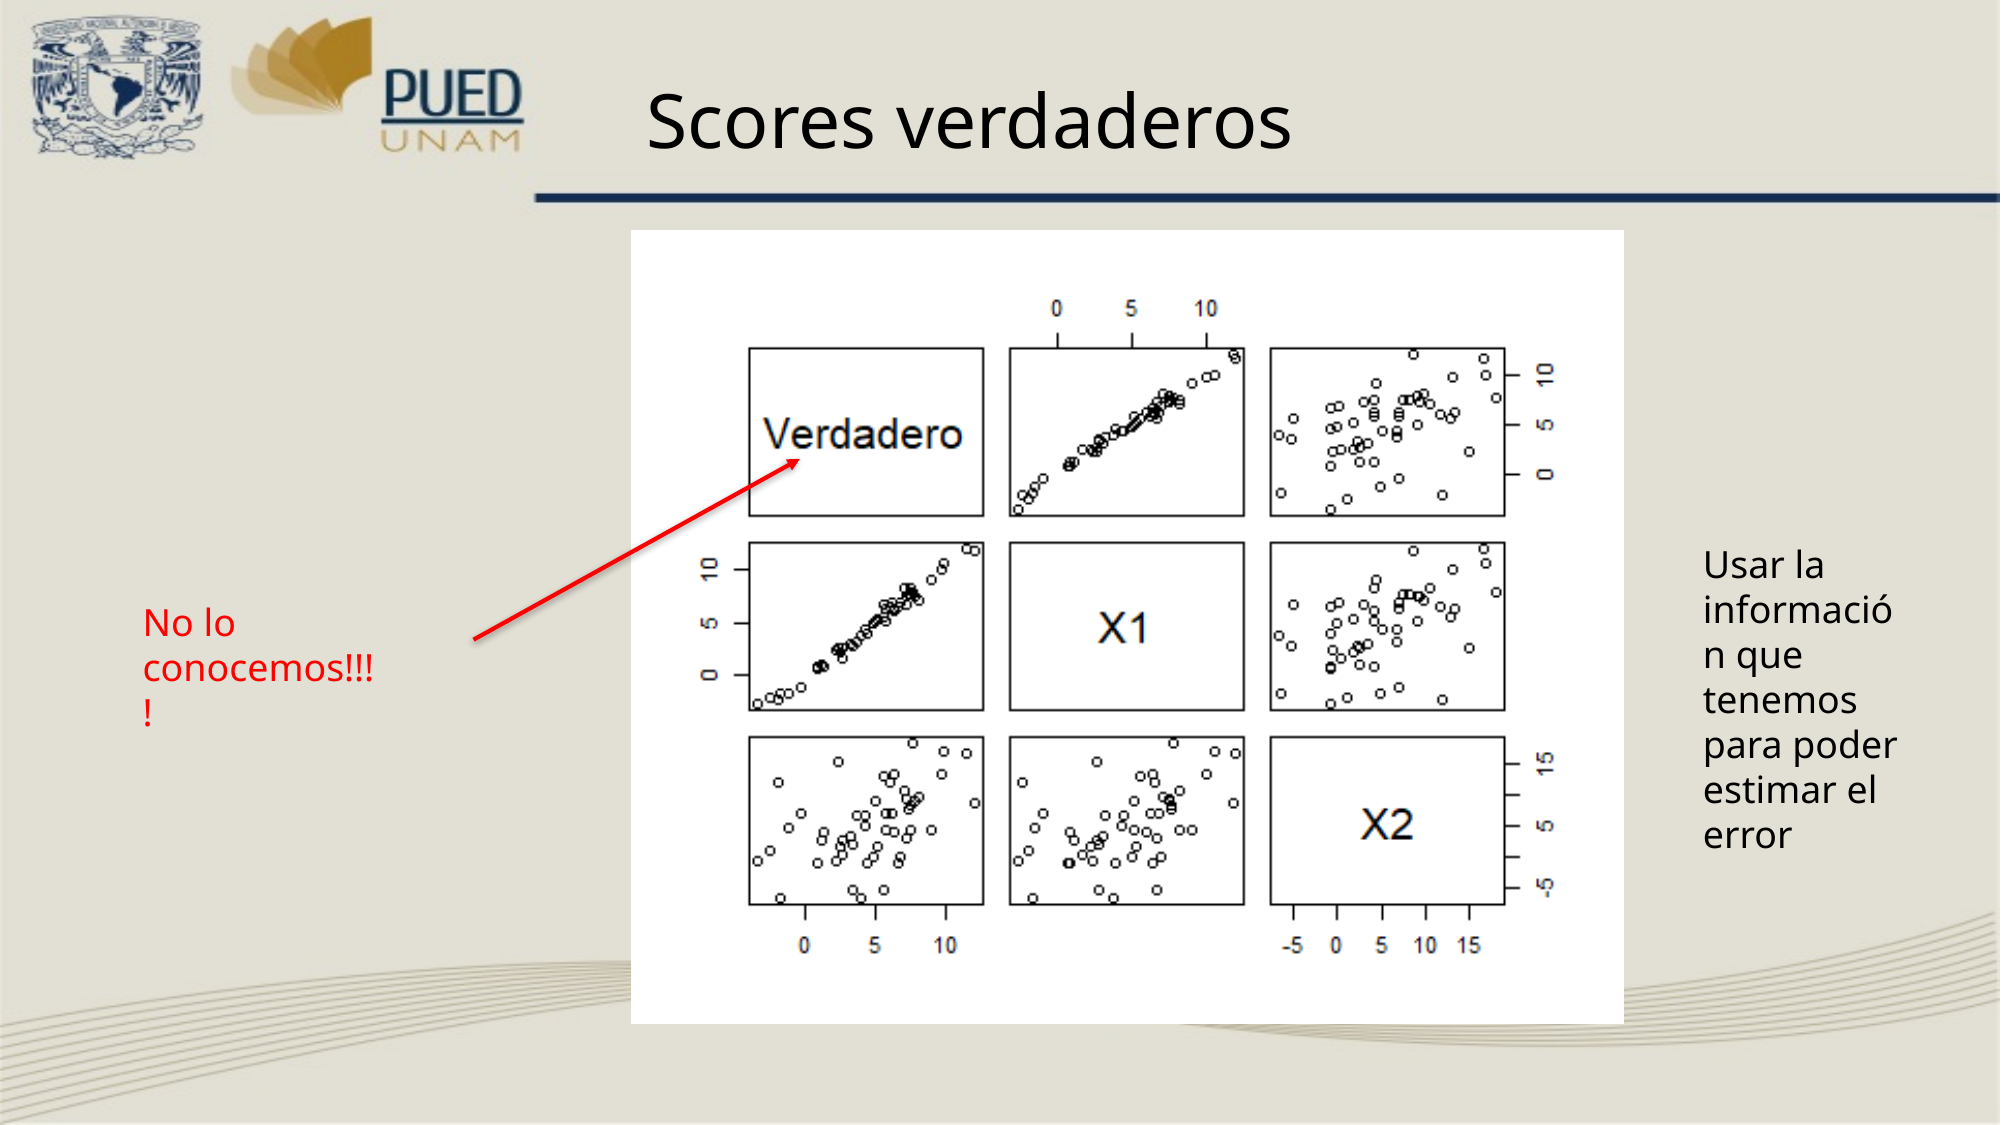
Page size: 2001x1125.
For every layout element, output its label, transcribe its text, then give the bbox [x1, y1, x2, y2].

text_box Usar la información que tenemos para poder estimar el error [1688, 533, 1921, 864]
picture [0, 0, 2000, 1125]
text_box Scores verdaderos [631, 66, 1847, 172]
text_box No lo conocemos!!!! [127, 591, 396, 741]
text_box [473, 458, 801, 640]
